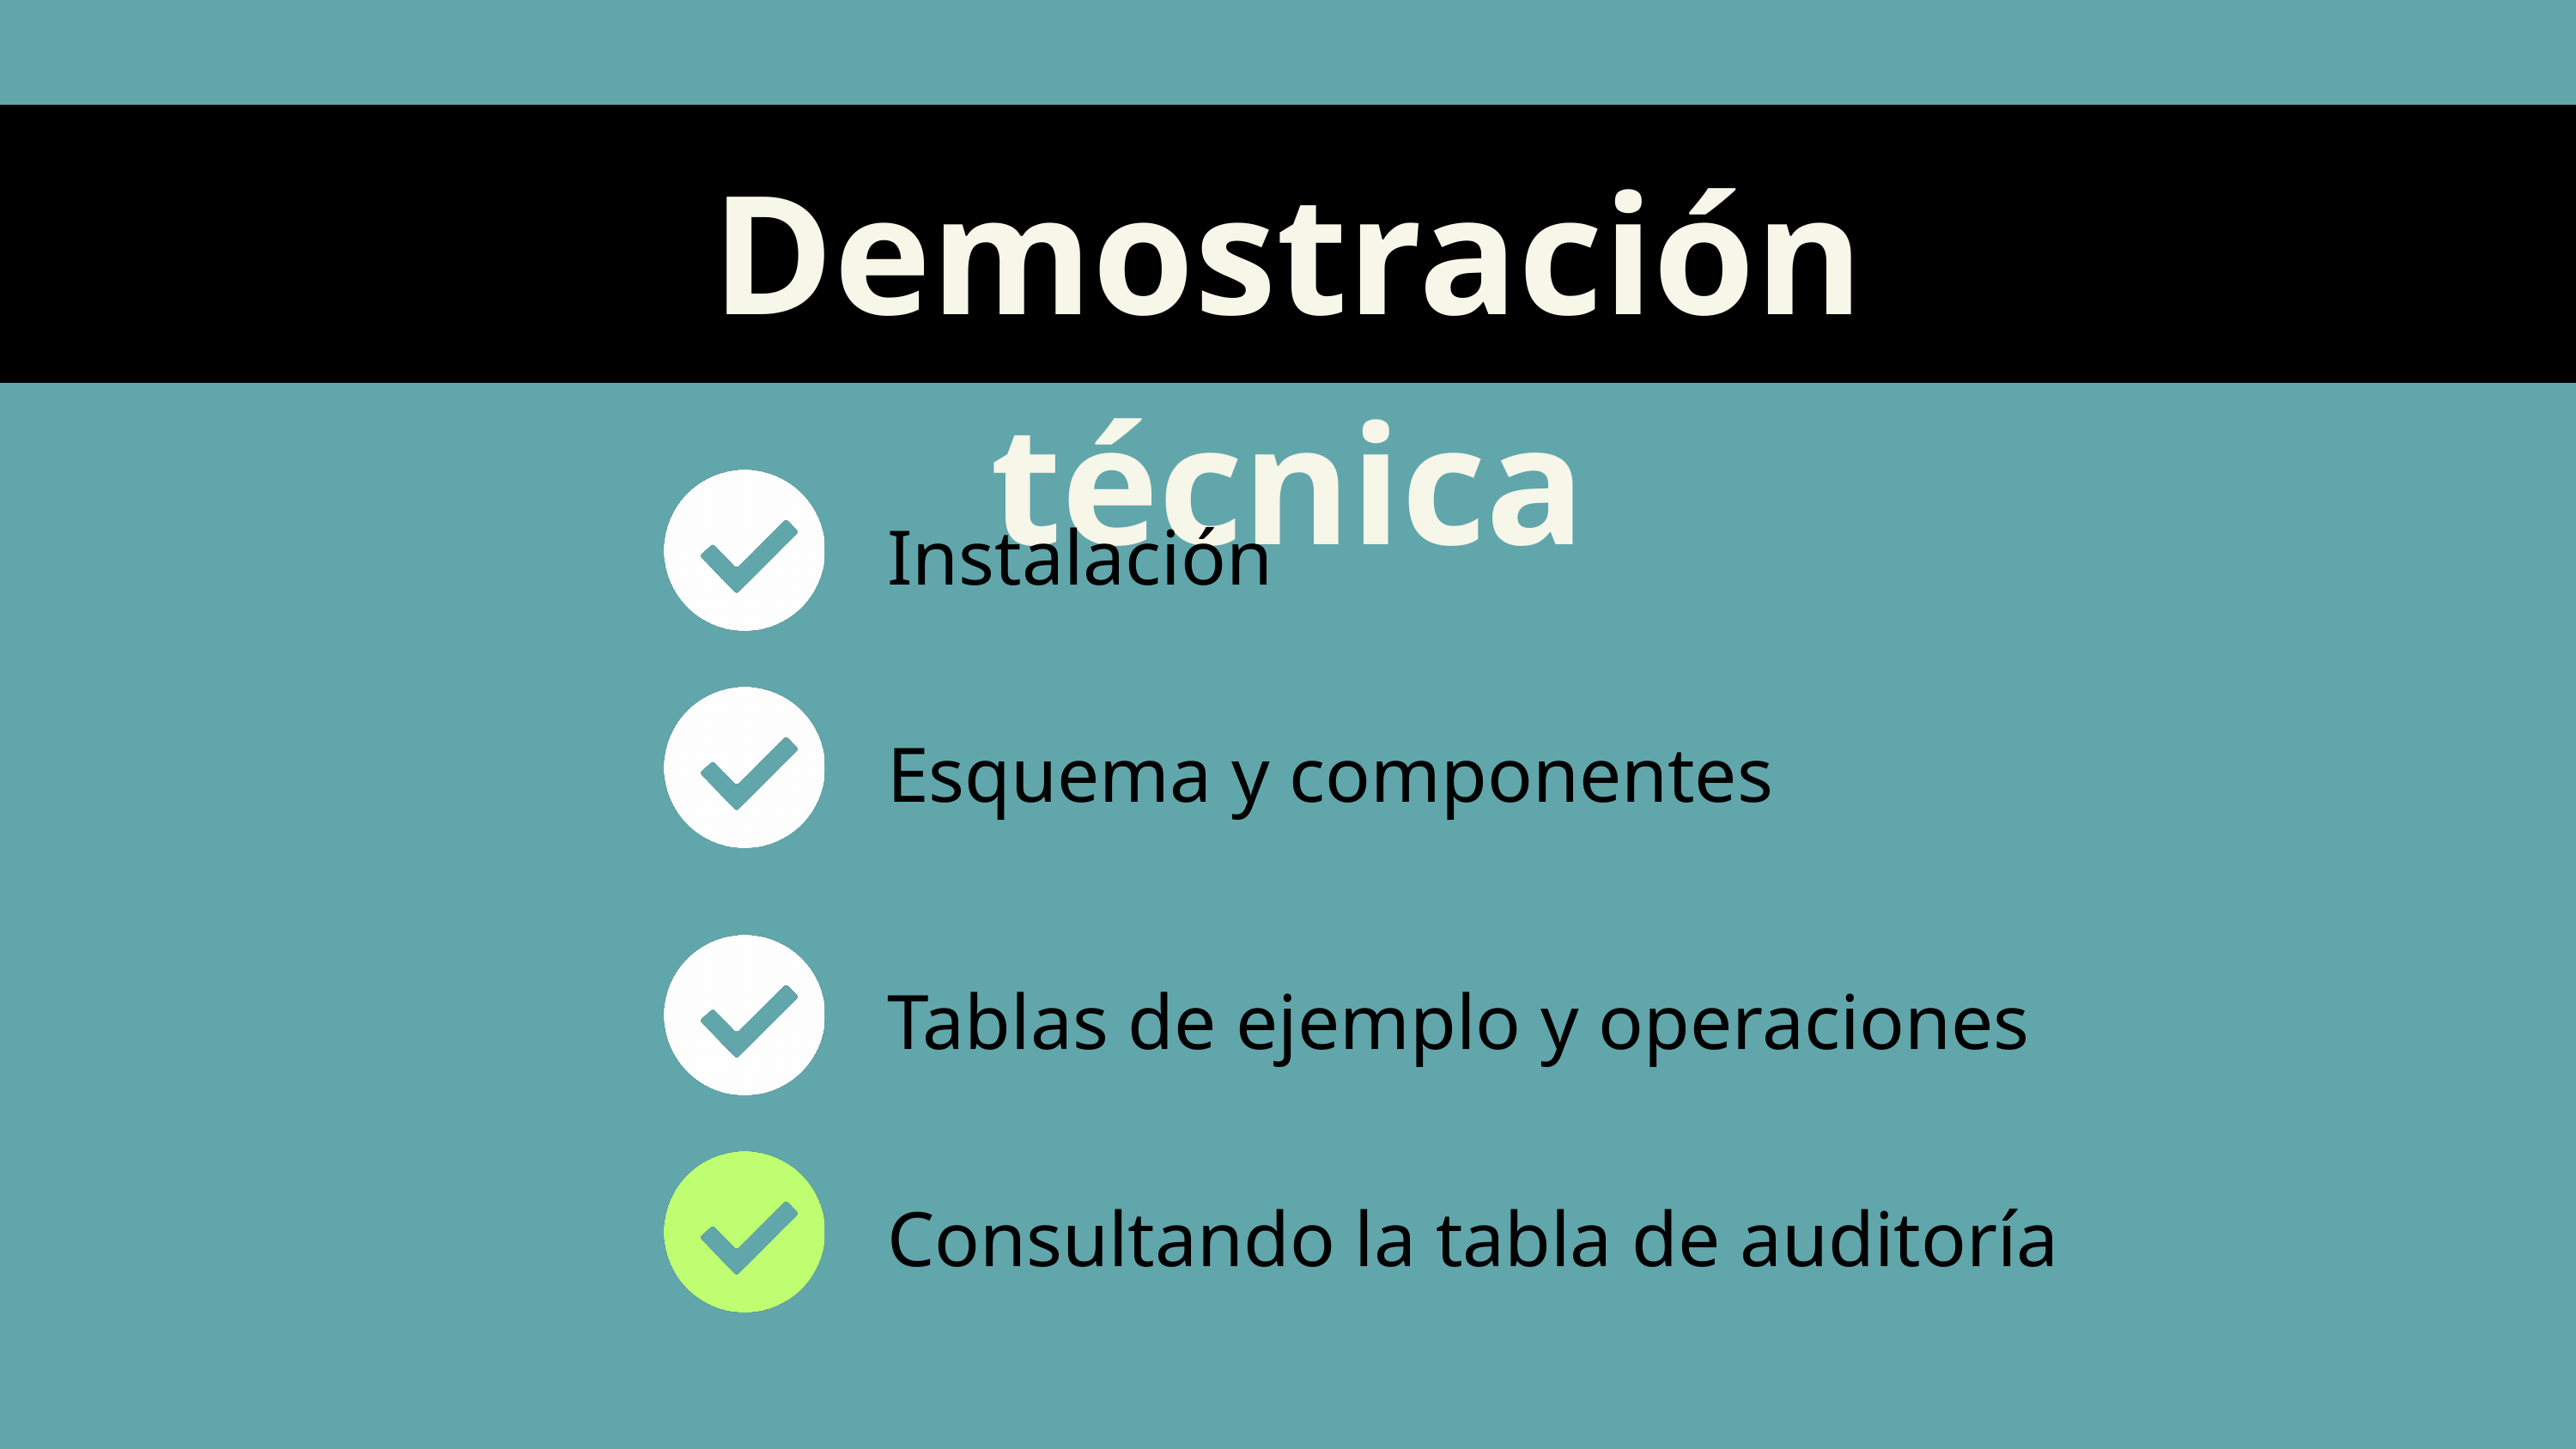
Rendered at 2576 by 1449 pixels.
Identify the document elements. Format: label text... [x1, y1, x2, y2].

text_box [0, 104, 2576, 384]
text_box [664, 578, 825, 631]
text_box Demostración técnica [664, 392, 1912, 578]
text_box Instalación [887, 494, 2097, 600]
text_box Tablas de ejemplo y operaciones [887, 959, 2097, 1065]
text_box [664, 935, 825, 1096]
text_box [664, 687, 825, 848]
text_box [664, 1151, 825, 1313]
text_box Consultando la tabla de auditoría [887, 1176, 2097, 1282]
text_box Esquema y componentes [887, 712, 2097, 817]
